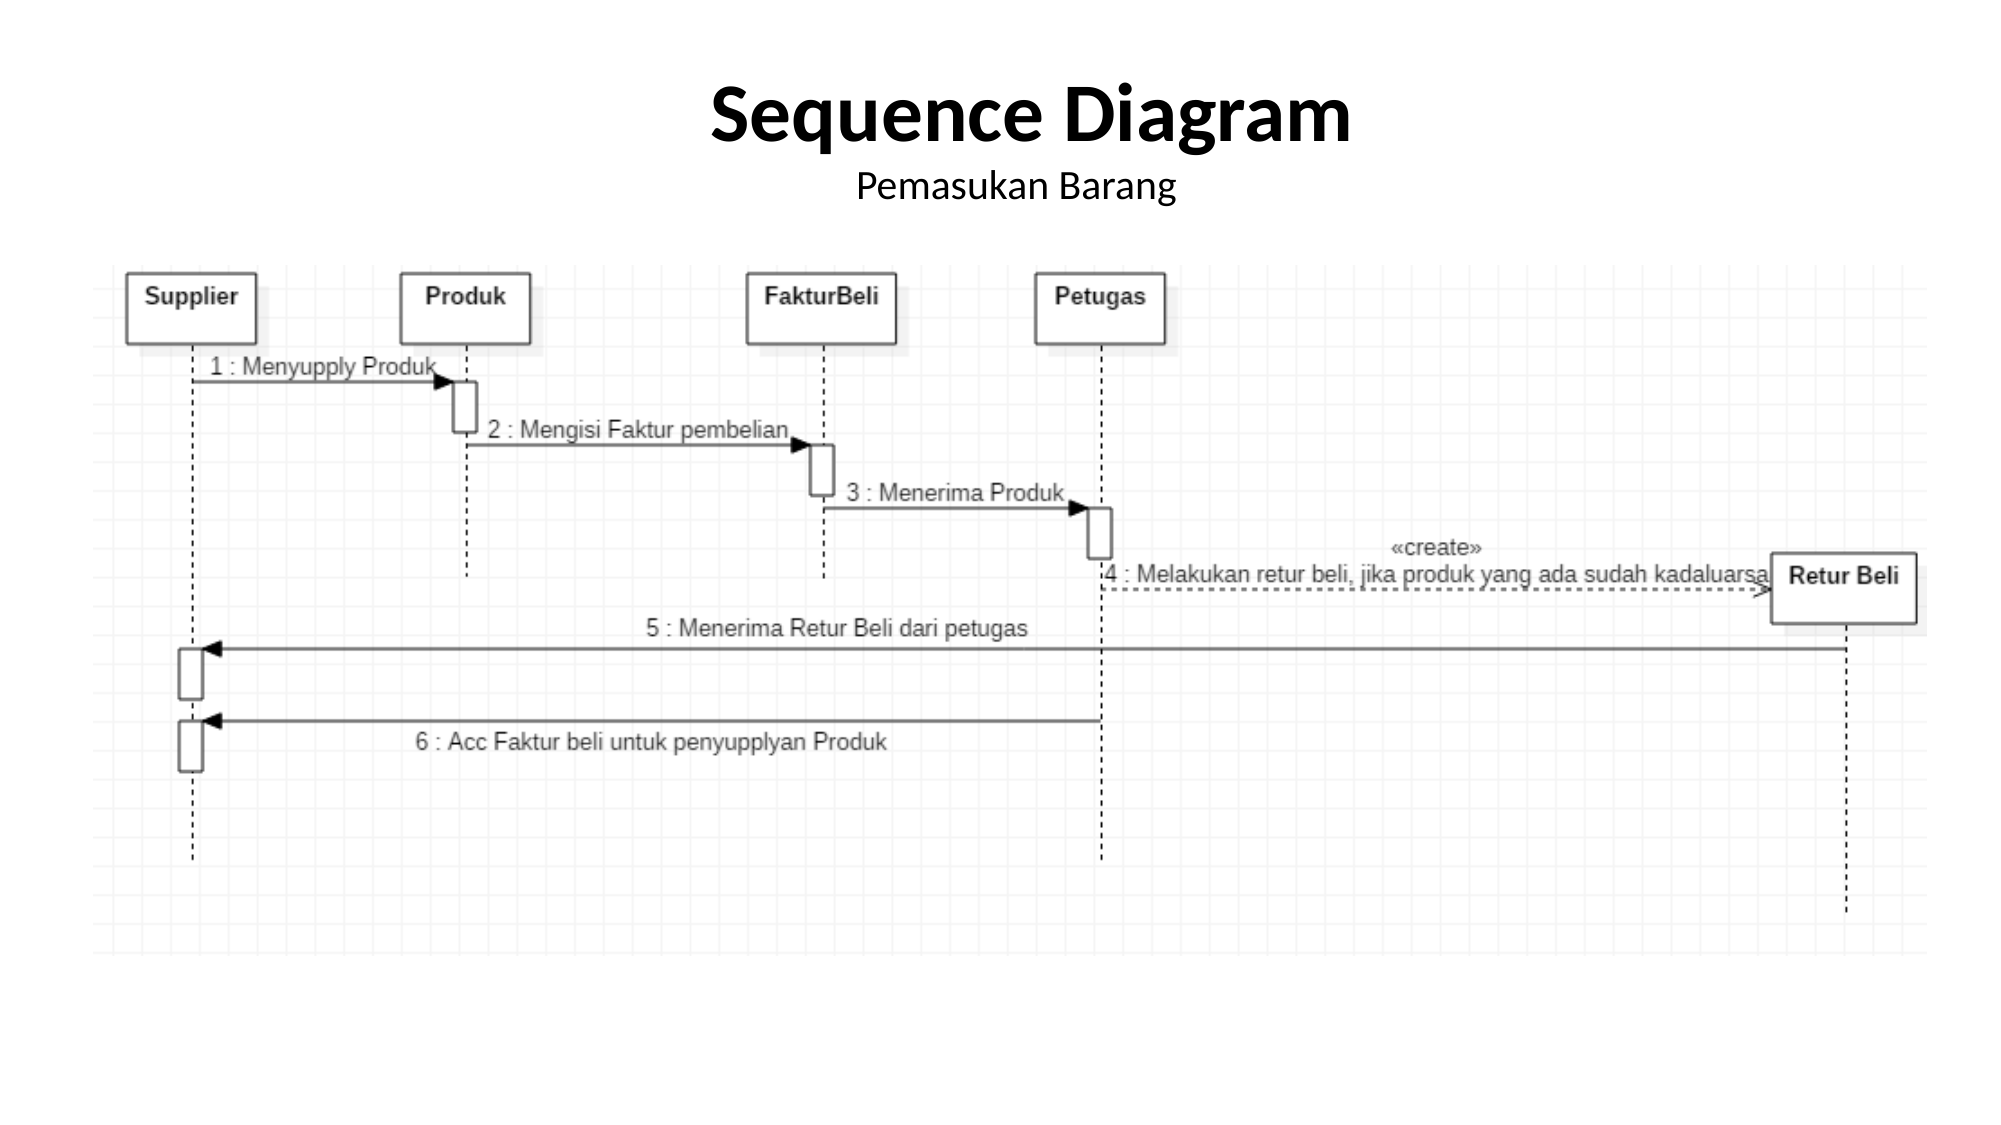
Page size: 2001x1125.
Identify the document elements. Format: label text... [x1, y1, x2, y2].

picture [93, 265, 1927, 956]
text_box Sequence Diagram [566, 50, 1498, 166]
text_box Pemasukan Barang [550, 150, 1483, 216]
